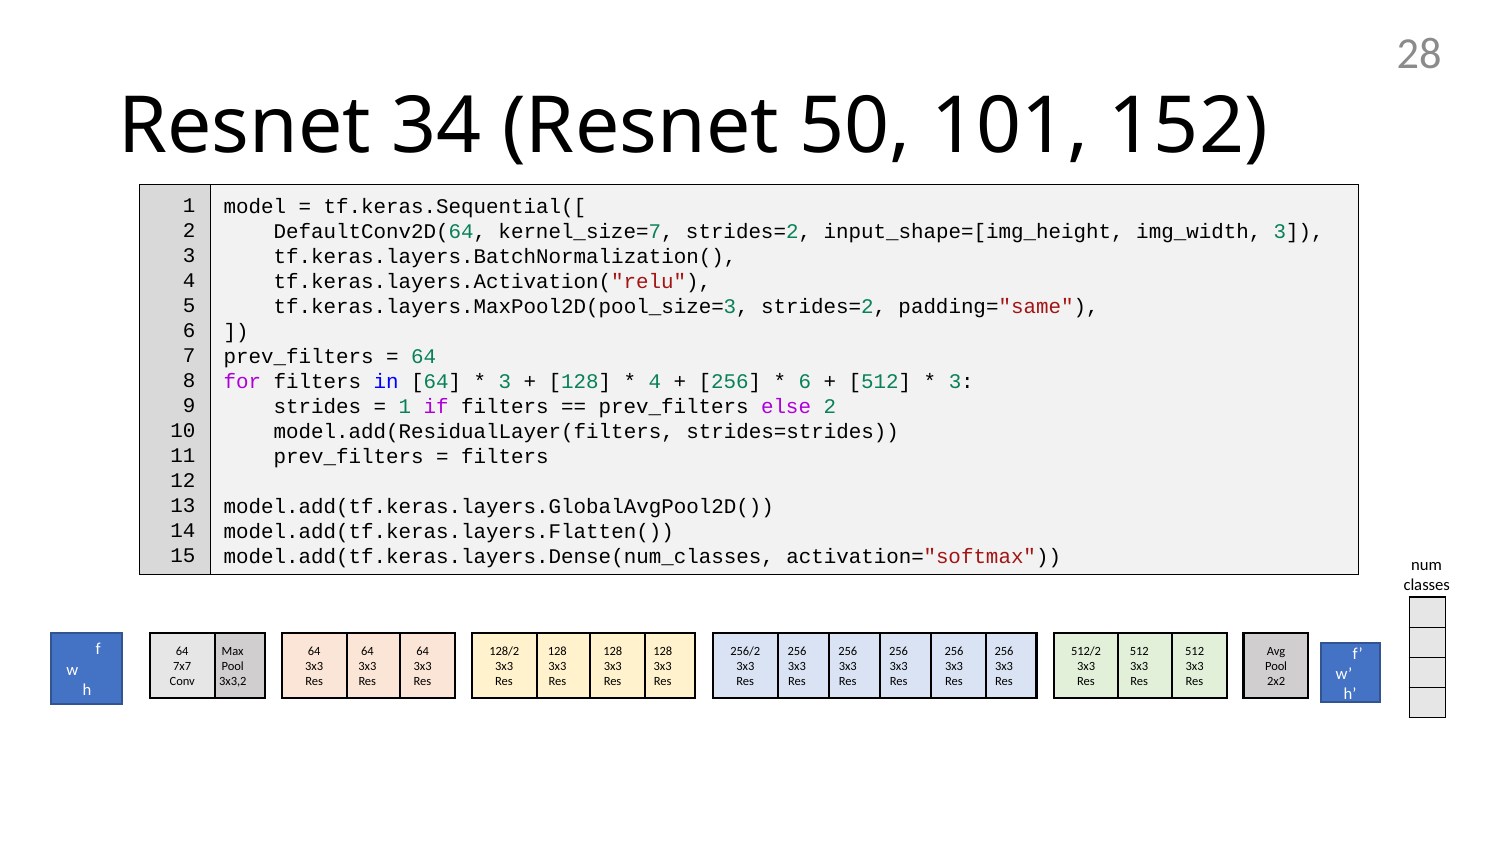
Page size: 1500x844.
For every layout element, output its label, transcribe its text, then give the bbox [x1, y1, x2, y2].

text_box 1 2 3 4 5 6 7 8 9 10 11 12 13 14 15 [139, 184, 211, 575]
text_box 64 7x7 Conv [149, 632, 216, 699]
text_box 64 3x3 Res [348, 632, 401, 699]
text_box Avg Pool 2x2 [1242, 632, 1309, 699]
text_box 128/2 3x3 Res [471, 632, 538, 699]
text_box 128 3x3 Res [538, 632, 591, 699]
text_box 256/2 3x3 Res [712, 632, 779, 699]
text_box 256 3x3 Res [830, 632, 881, 699]
text_box f’ w’ h’ [1320, 642, 1381, 703]
text_box 512 3x3 Res [1173, 632, 1228, 699]
table_cell [1410, 688, 1445, 717]
text_box 256 3x3 Res [932, 632, 987, 699]
text_box 256 3x3 Res [779, 632, 830, 699]
text_box 128 3x3 Res [646, 632, 696, 699]
text_box 64 3x3 Res [401, 632, 456, 699]
title Resnet 34 (Resnet 50, 101, 152) [103, 44, 1397, 208]
text_box 256 3x3 Res [881, 632, 932, 699]
table_header [1410, 602, 1445, 627]
table_cell [1410, 628, 1445, 657]
text_box Max Pool 3x3,2 [216, 632, 266, 699]
text_box 256 3x3 Res [987, 632, 1038, 699]
text_box 512/2 3x3 Res [1053, 632, 1119, 699]
text_box 128 3x3 Res [591, 632, 646, 699]
text_box model = tf.keras.Sequential([ DefaultConv2D(64, kernel_size=7, strides=2, input_shape=[img_height, img_width, 3]), tf.keras.layers.BatchNormalization(), tf.keras.layers.Activation("relu"), tf.keras.layers.MaxPool2D(pool_size=3, strides=2, padding="same"), ]) prev_filters = 64 for filters in [64] * 3 + [128] * 4 + [256] * 6 + [512] * 3: strides = 1 if filters == prev_filters else 2 model.add(ResidualLayer(filters, strides=strides)) prev_filters = filters model.add(tf.keras.layers.GlobalAvgPool2D()) model.add(tf.keras.layers.Flatten()) model.add(tf.keras.layers.Dense(num_classes, activation="softmax")) [211, 184, 1359, 575]
table_cell [1410, 658, 1445, 687]
text_box 64 3x3 Res [281, 632, 348, 699]
text_box 512 3x3 Res [1119, 632, 1173, 699]
text_box f w h [50, 632, 123, 705]
text_box num classes [1381, 545, 1472, 602]
slide_number 28 [1119, 28, 1457, 74]
